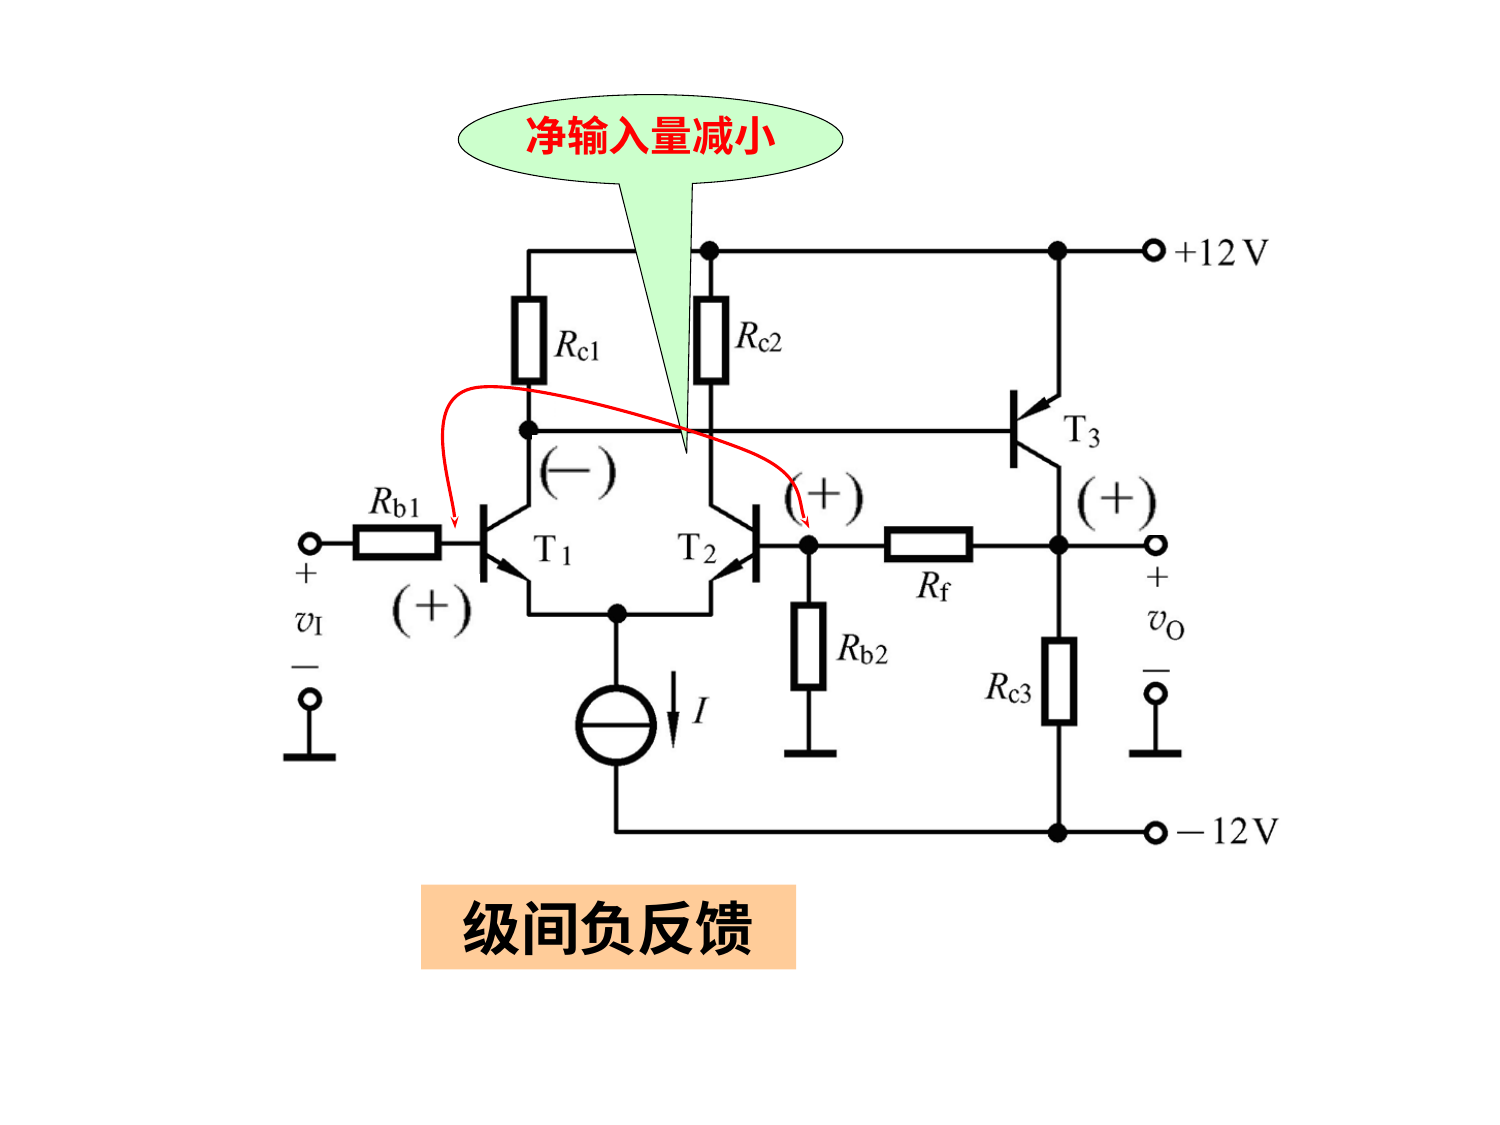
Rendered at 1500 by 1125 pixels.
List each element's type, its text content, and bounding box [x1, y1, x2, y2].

text_box 净输入量减小 [458, 94, 843, 181]
picture [231, 182, 1305, 867]
text_box 级间负反馈 [421, 884, 797, 970]
